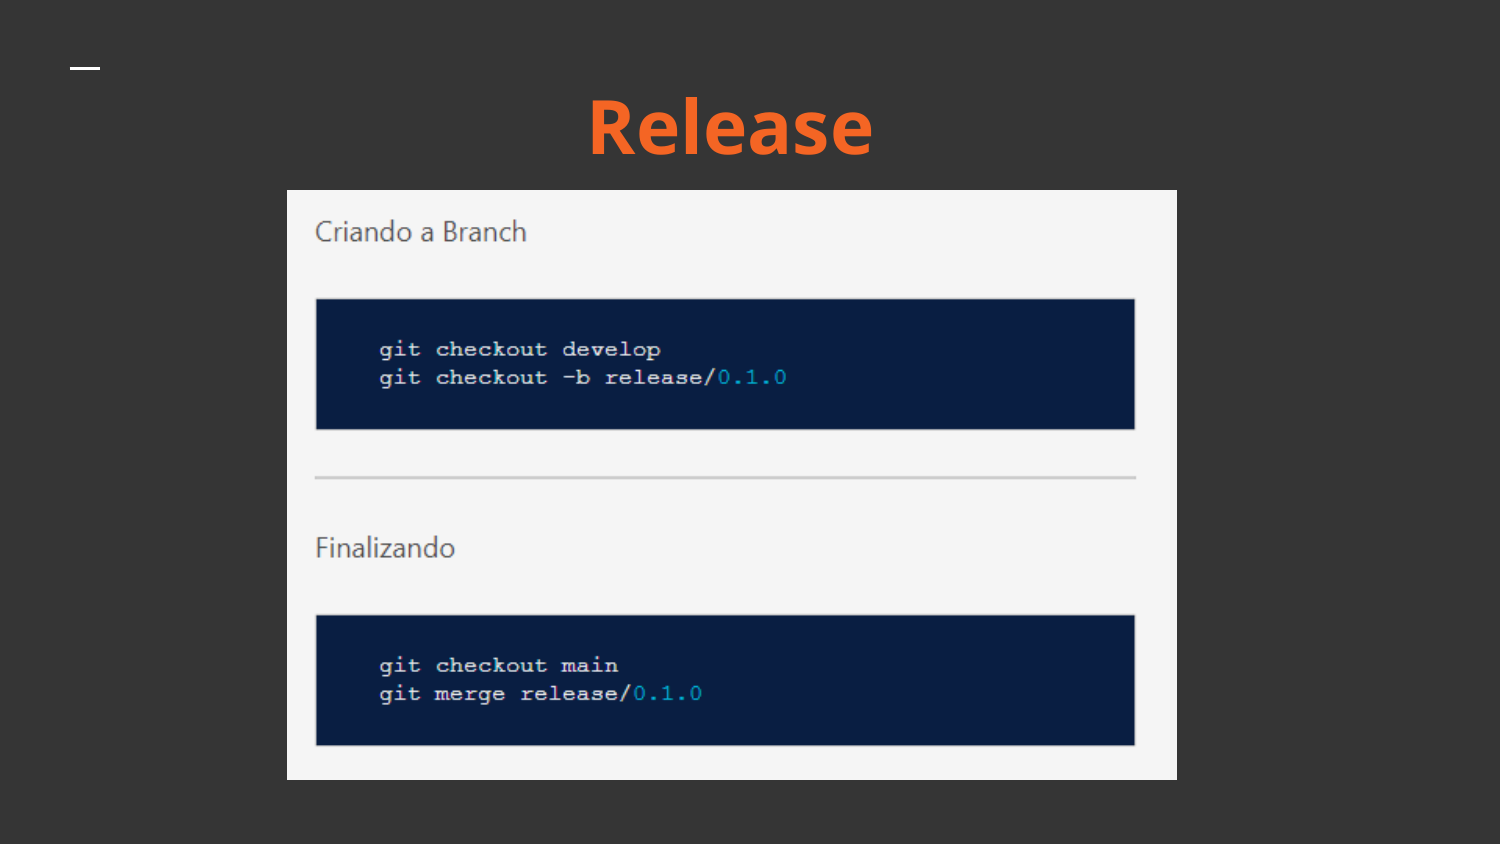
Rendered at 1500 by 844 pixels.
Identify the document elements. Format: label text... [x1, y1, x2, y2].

title Release [571, 64, 903, 189]
picture [287, 190, 1177, 780]
